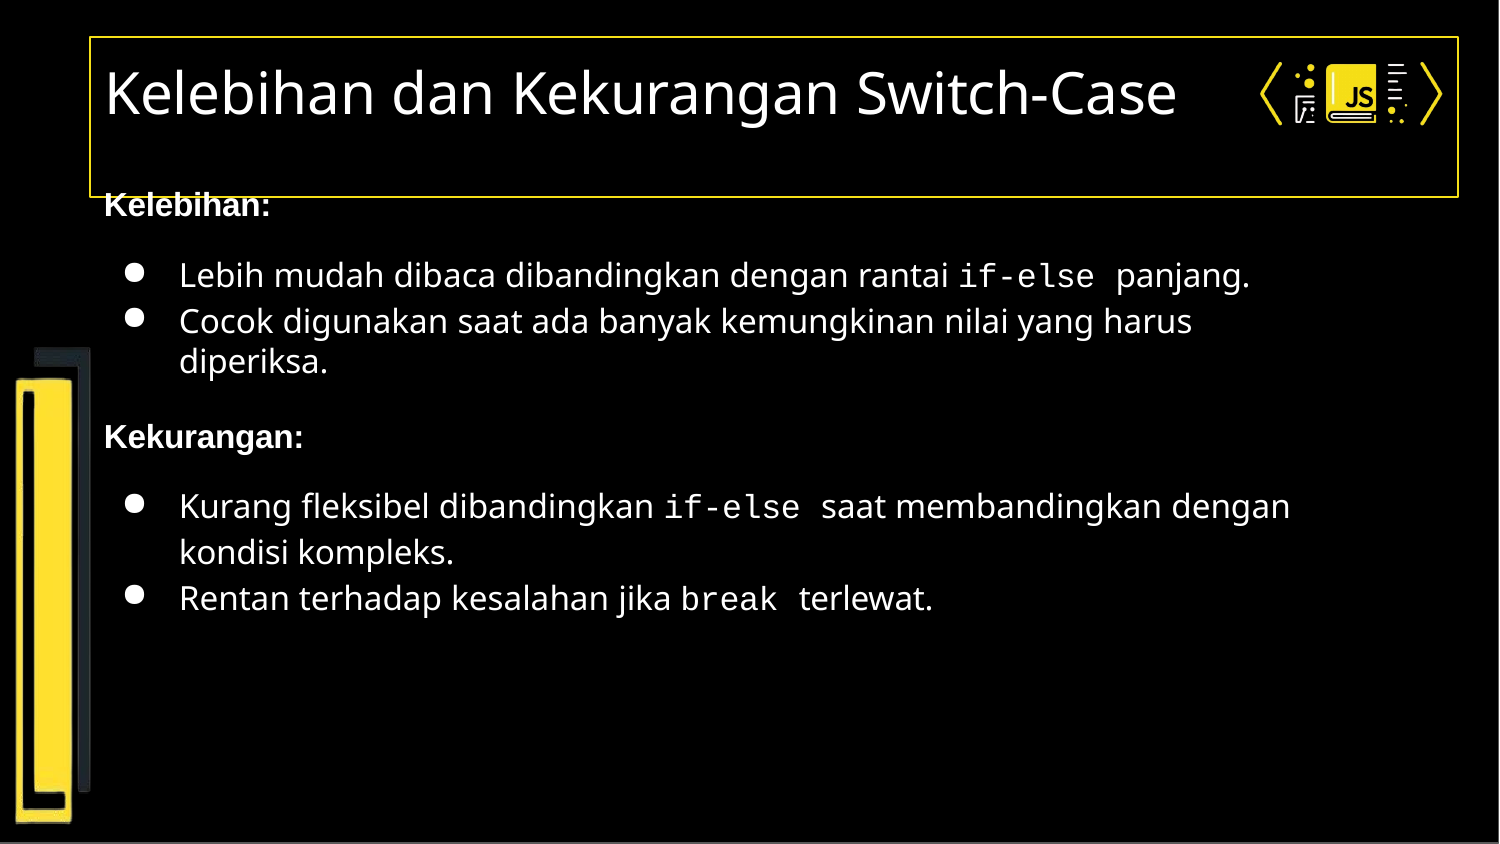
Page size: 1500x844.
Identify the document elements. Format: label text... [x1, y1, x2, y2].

text_box Kelebihan: Lebih mudah dibaca dibandingkan dengan rantai if-else panjang. Cocok digunakan saat ada banyak kemungkinan nilai yang harus diperiksa. Kekurangan: Kurang fleksibel dibandingkan if-else saat membandingkan dengan kondisi kompleks. Rentan terhadap kesalahan jika break terlewat. [101, 181, 1337, 617]
picture [0, 277, 121, 843]
title Kelebihan dan Kekurangan Switch-Case [90, 37, 1459, 198]
picture [1216, 32, 1486, 155]
